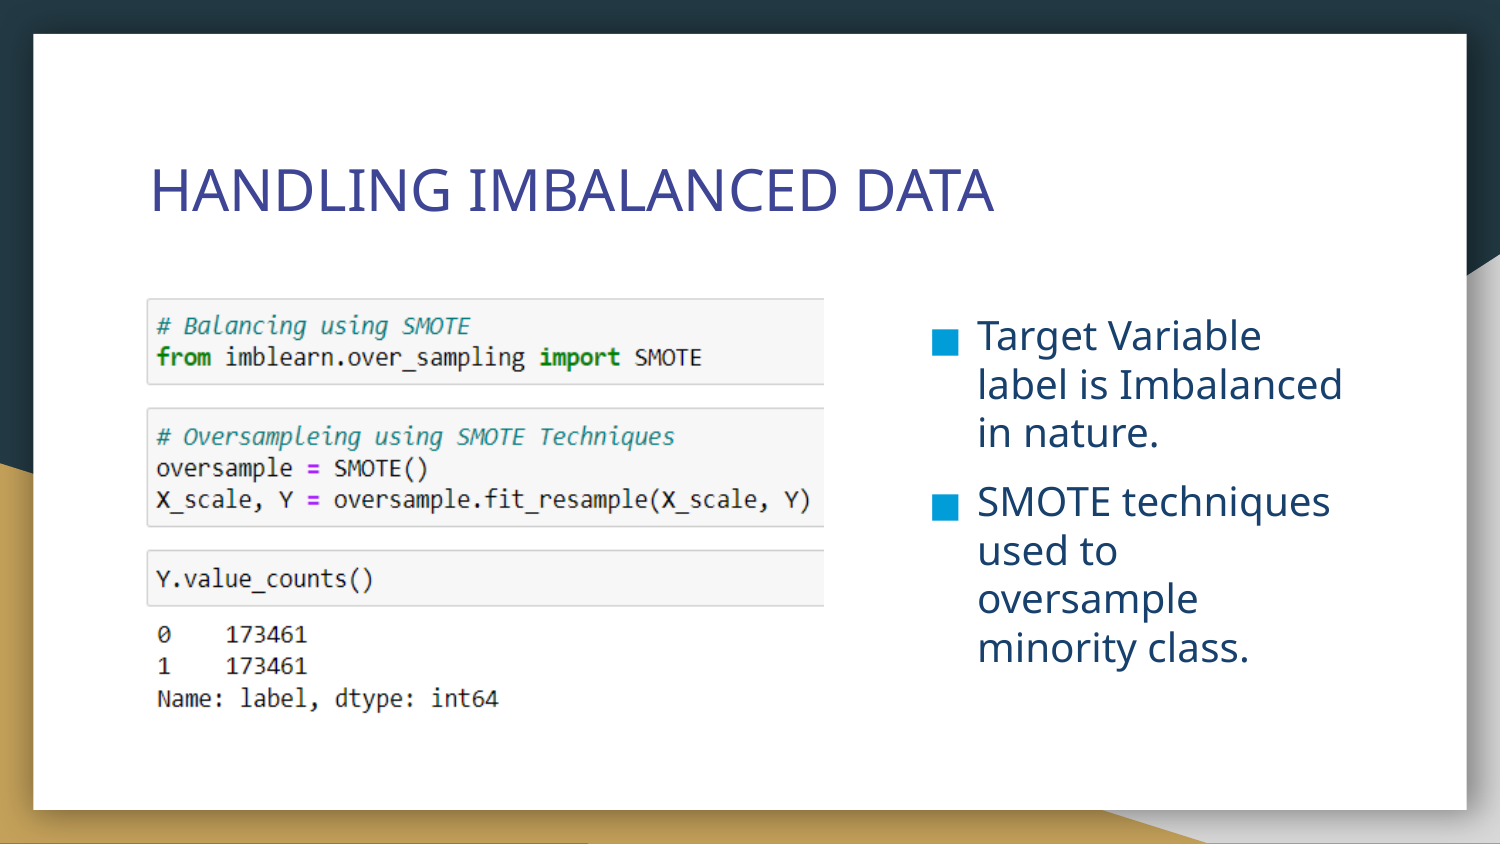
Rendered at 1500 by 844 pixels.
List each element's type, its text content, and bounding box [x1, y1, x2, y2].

title HANDLING IMBALANCED DATA [134, 138, 1366, 296]
picture [134, 287, 825, 782]
list Target Variable label is Imbalanced in nature. SMOTE techniques used to oversample minority class. [913, 295, 1366, 729]
